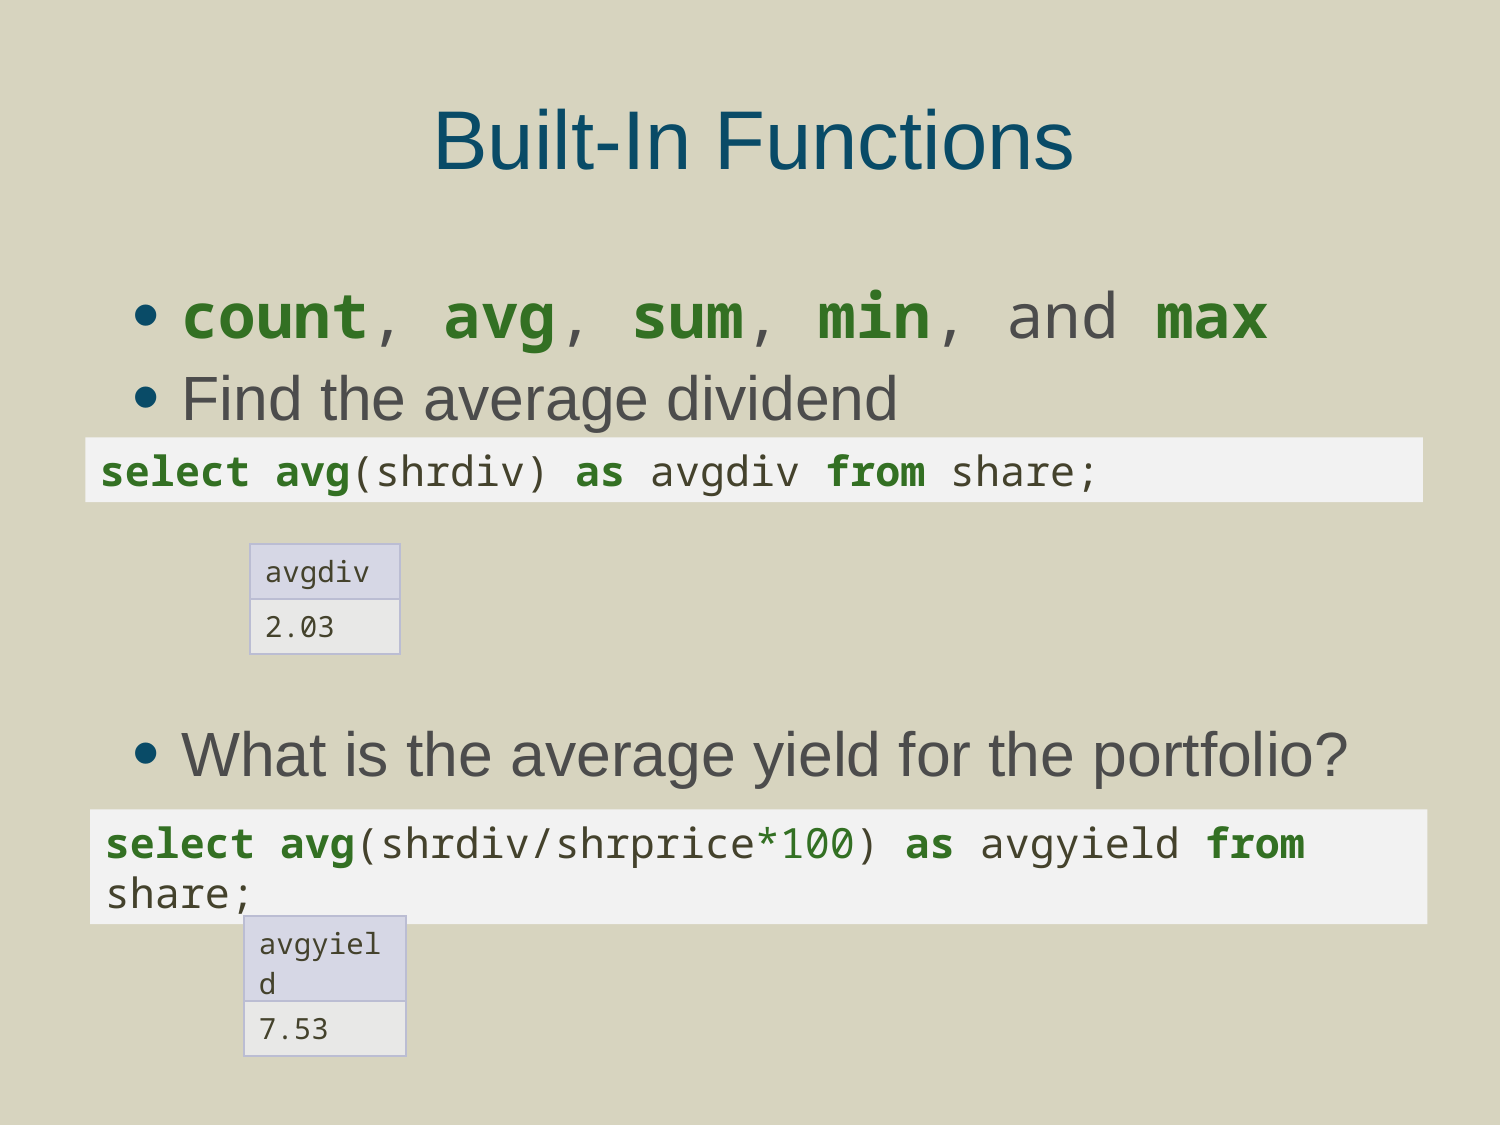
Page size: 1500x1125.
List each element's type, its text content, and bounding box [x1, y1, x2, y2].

text_box select avg(shrdiv) as avgdiv from share; [85, 437, 1423, 503]
table_cell 2.03 [251, 600, 399, 653]
table_header avgyield [245, 917, 405, 1000]
table_cell 7.53 [245, 1002, 405, 1055]
title Built-In Functions [89, 45, 1419, 228]
list count, avg, sum, min, and max Find the average dividend What is the average yield for the portfolio? [89, 503, 1419, 1021]
text_box select avg(shrdiv/shrprice*100) as avgyield from share; [90, 809, 1428, 925]
list count, avg, sum, min, and max Find the average dividend What is the average yield for the portfolio? [89, 277, 1419, 437]
table_header avgdiv [251, 545, 399, 598]
